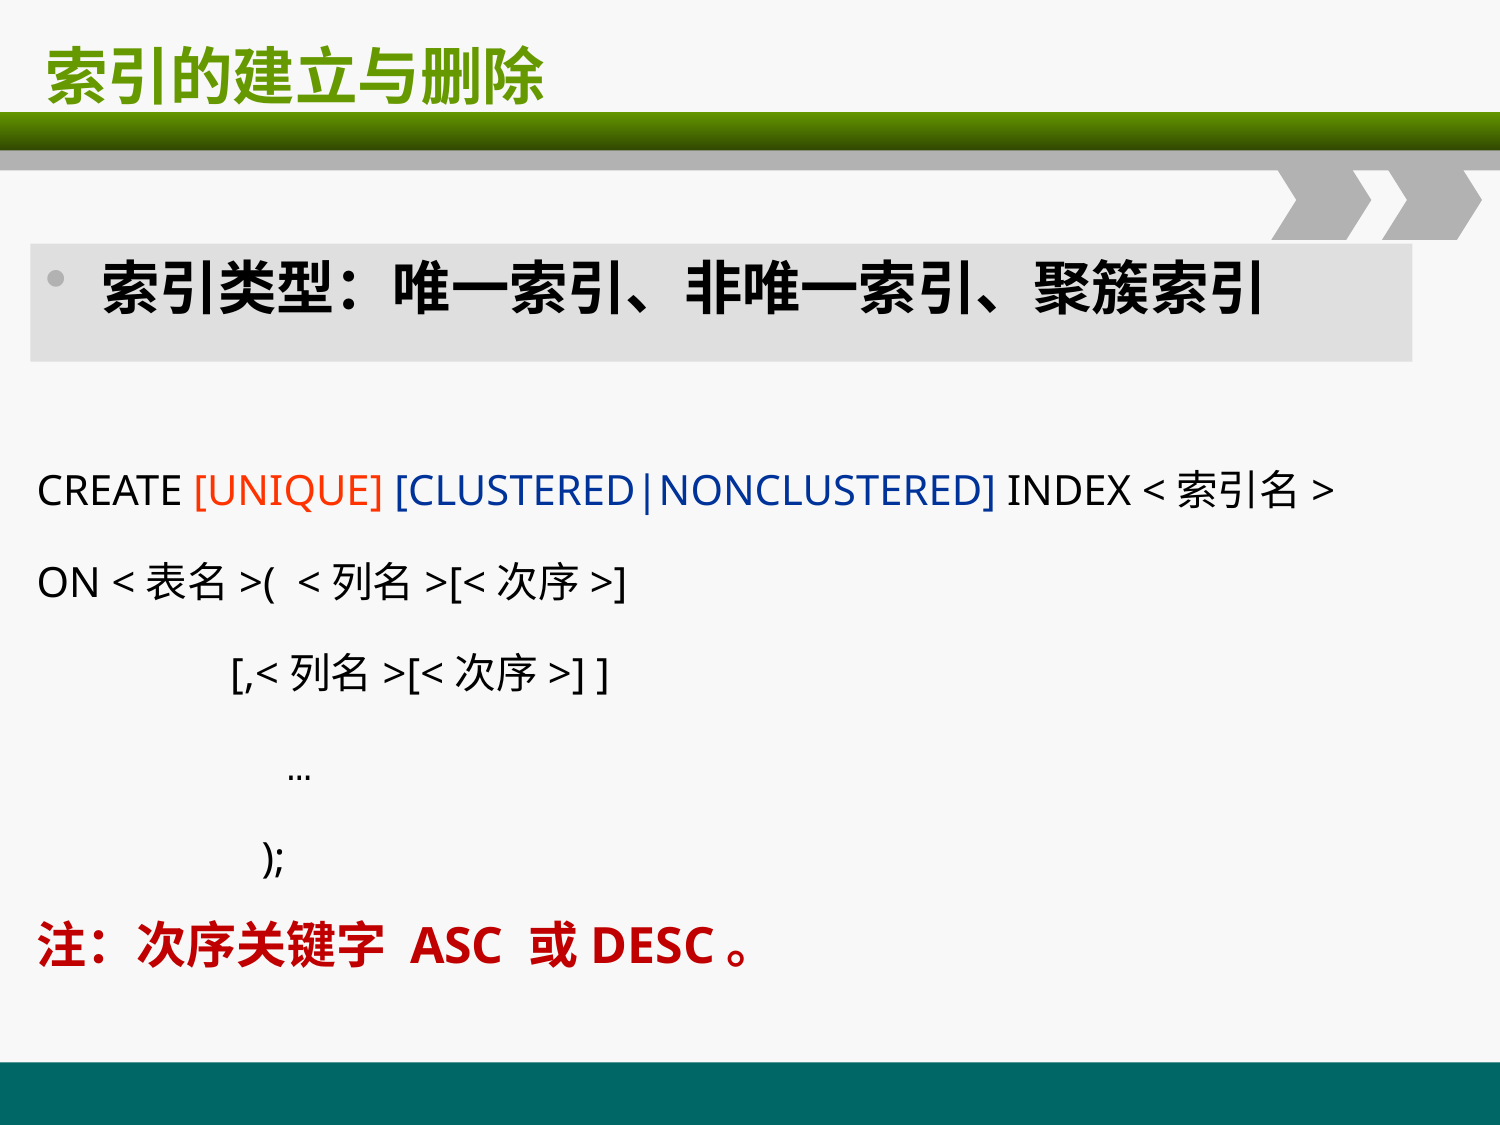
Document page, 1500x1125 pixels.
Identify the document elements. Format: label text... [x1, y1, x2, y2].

text_box CREATE [UNIQUE] [CLUSTERED|NONCLUSTERED] INDEX <索引名> ON <表名>( <列名>[<次序>] [,<列名>[<次序>] ] … ); 注：次序关键字 ASC 或DESC。 [0, 423, 1500, 965]
title 索引的建立与删除 [30, 24, 1463, 125]
list 索引类型：唯一索引、非唯一索引、聚簇索引 [30, 243, 1413, 362]
